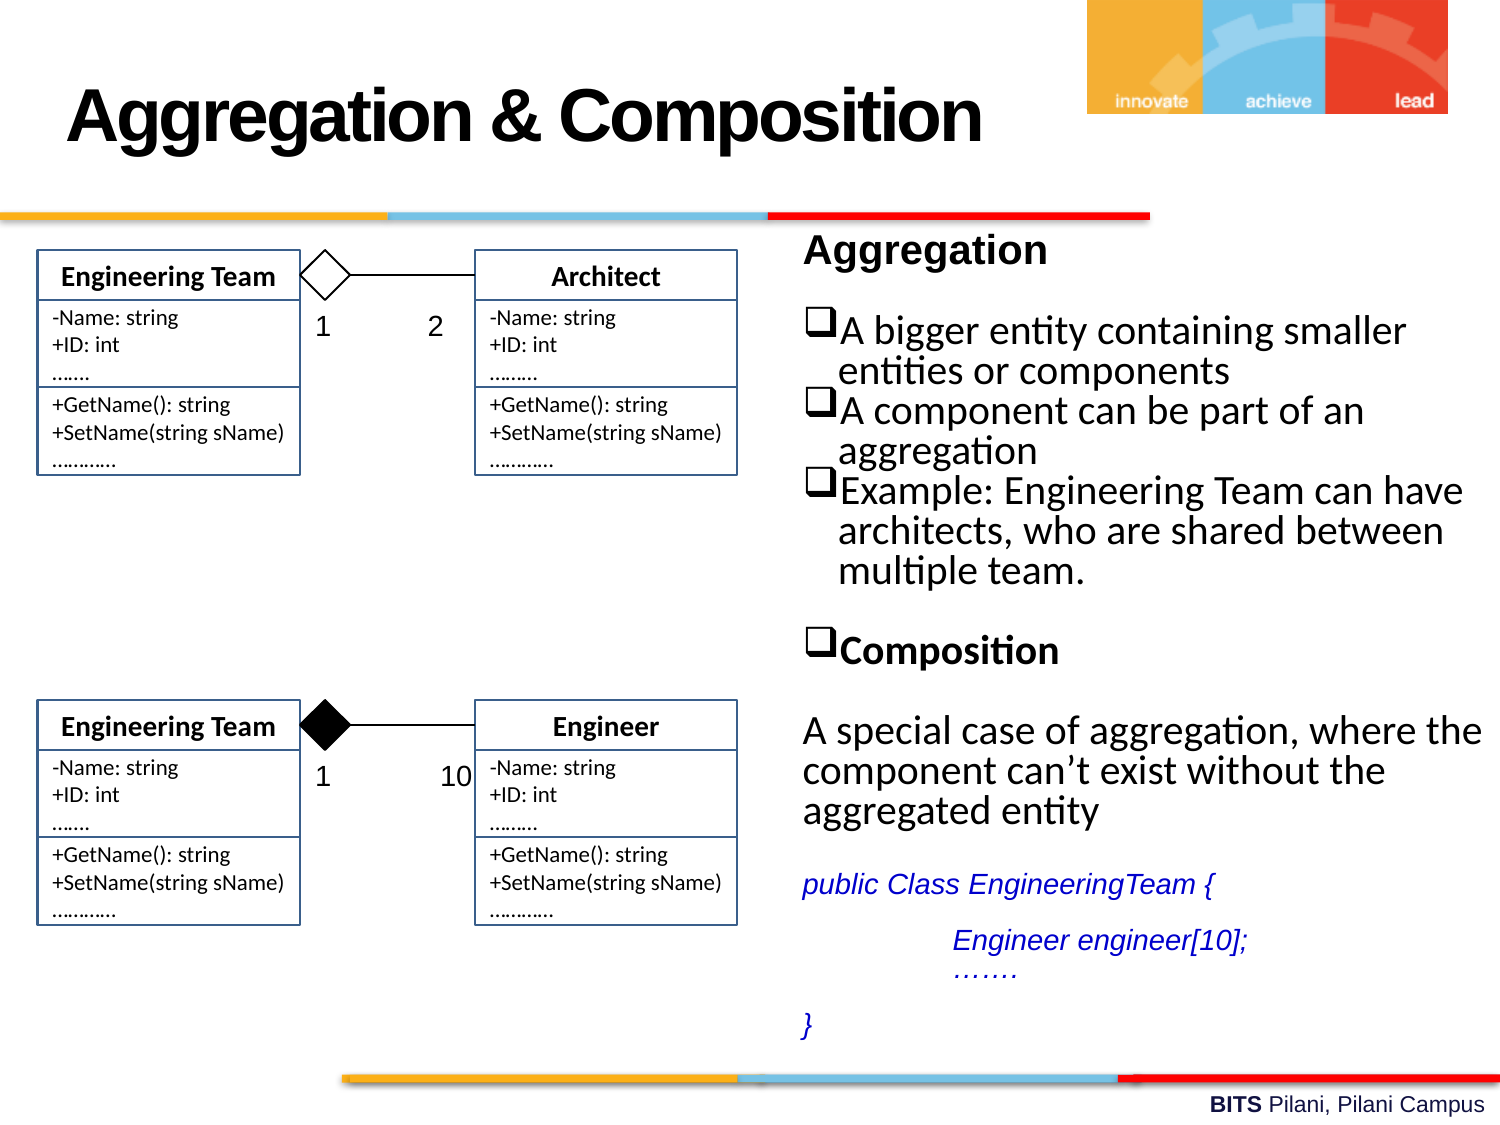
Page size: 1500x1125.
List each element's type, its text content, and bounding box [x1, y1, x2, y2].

text_box +GetName(): string +SetName(string sName) ………… [35, 835, 302, 927]
text_box -Name: string +ID: int ……. [35, 298, 302, 385]
text_box [297, 247, 352, 299]
text_box Engineer [473, 698, 740, 748]
text_box Engineering Team [35, 248, 302, 298]
text_box Aggregation A bigger entity containing smaller entities or components A component can be part of an aggregation Example: Engineering Team can have architects, who are shared between multiple team. Composition A special case of aggregation, where the component can’t exist without the aggregated entity public Class EngineeringTeam { Engineer engineer[10]; ……. } [787, 224, 1500, 1063]
text_box Architect [473, 248, 740, 298]
text_box +GetName(): string +SetName(string sName) ………… [473, 385, 740, 477]
text_box -Name: string +ID: int ……. [35, 748, 302, 835]
text_box [297, 697, 352, 749]
list Aggregation & Composition [49, 24, 1088, 213]
text_box 1 [300, 299, 347, 350]
text_box -Name: string +ID: int ……… [473, 748, 740, 835]
text_box +GetName(): string +SetName(string sName) ………… [473, 835, 740, 927]
text_box 10 [425, 749, 488, 800]
text_box +GetName(): string +SetName(string sName) ………… [35, 385, 302, 477]
text_box 1 [300, 749, 347, 800]
text_box 2 [412, 299, 459, 350]
text_box -Name: string +ID: int ……… [473, 298, 740, 385]
picture [1087, 0, 1448, 114]
text_box Engineering Team [35, 698, 302, 748]
